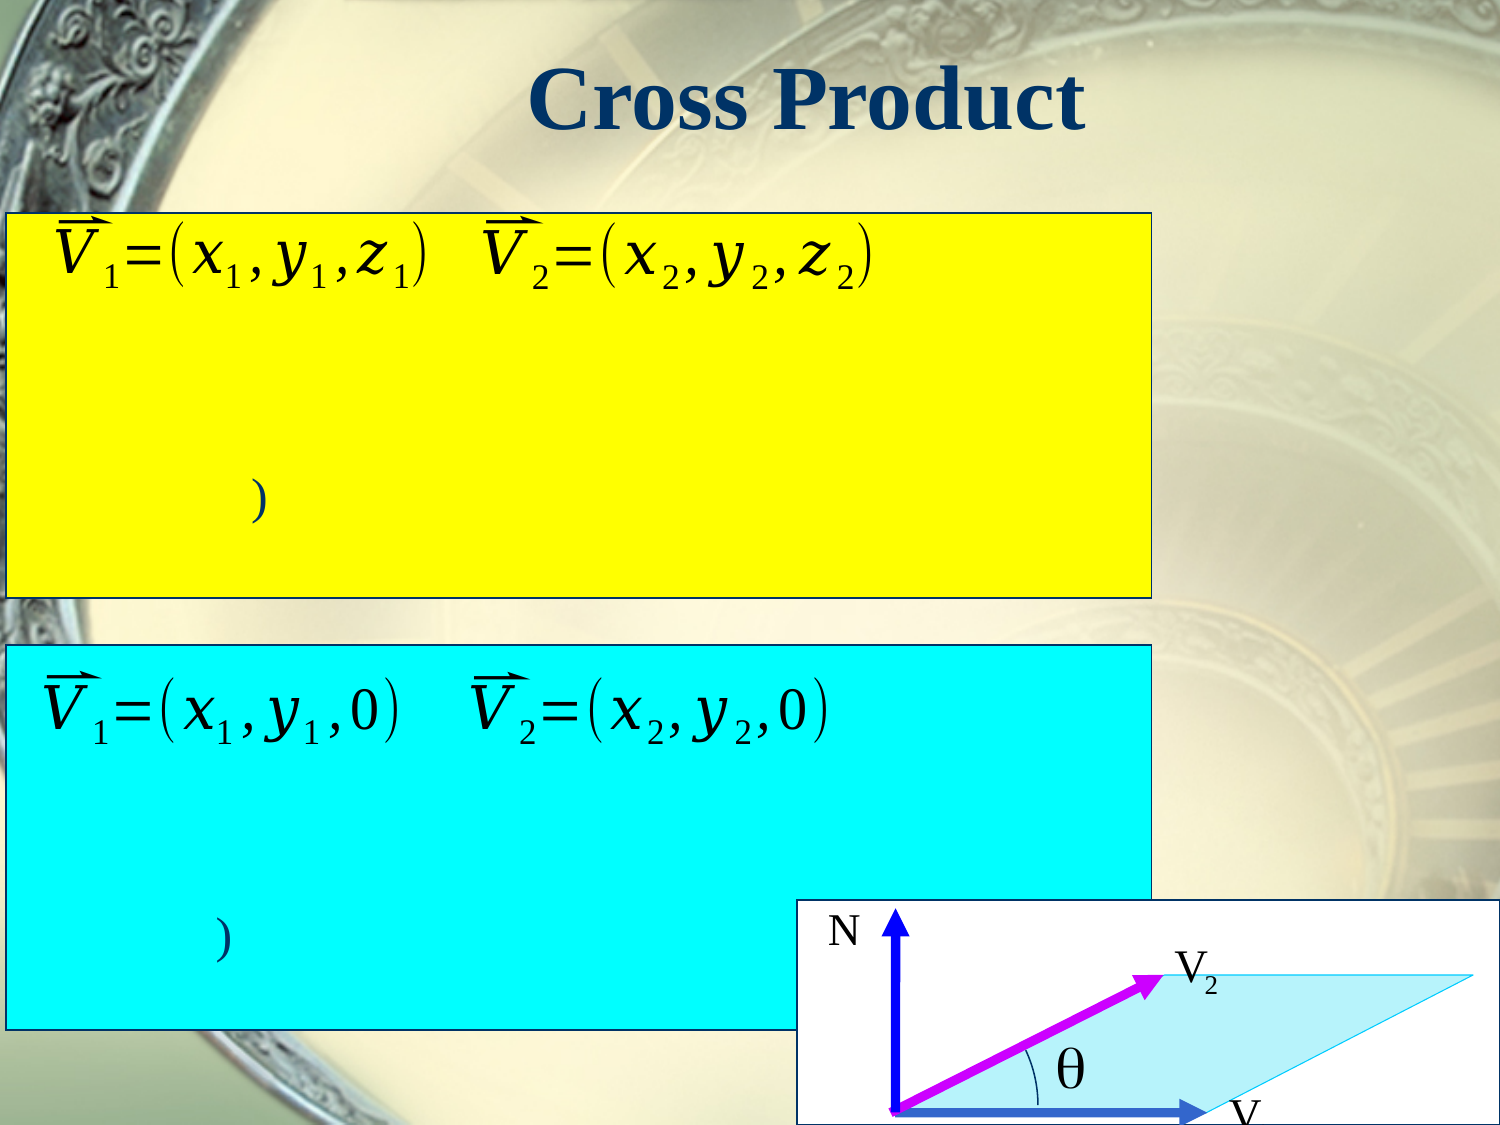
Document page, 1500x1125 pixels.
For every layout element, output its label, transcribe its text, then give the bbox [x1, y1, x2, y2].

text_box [1047, 1033, 1099, 1105]
text_box [896, 1106, 1204, 1119]
text_box [797, 899, 1500, 1125]
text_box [1209, 1077, 1294, 1125]
text_box [5, 645, 1152, 1030]
text_box [907, 1050, 1038, 1106]
text_box [5, 212, 1152, 598]
picture [0, 0, 1500, 1125]
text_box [808, 891, 882, 957]
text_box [1154, 927, 1245, 1006]
title Cross Product [206, 42, 1407, 181]
text_box [896, 1037, 1049, 1112]
text_box [889, 908, 902, 1113]
text_box [1055, 975, 1474, 1112]
